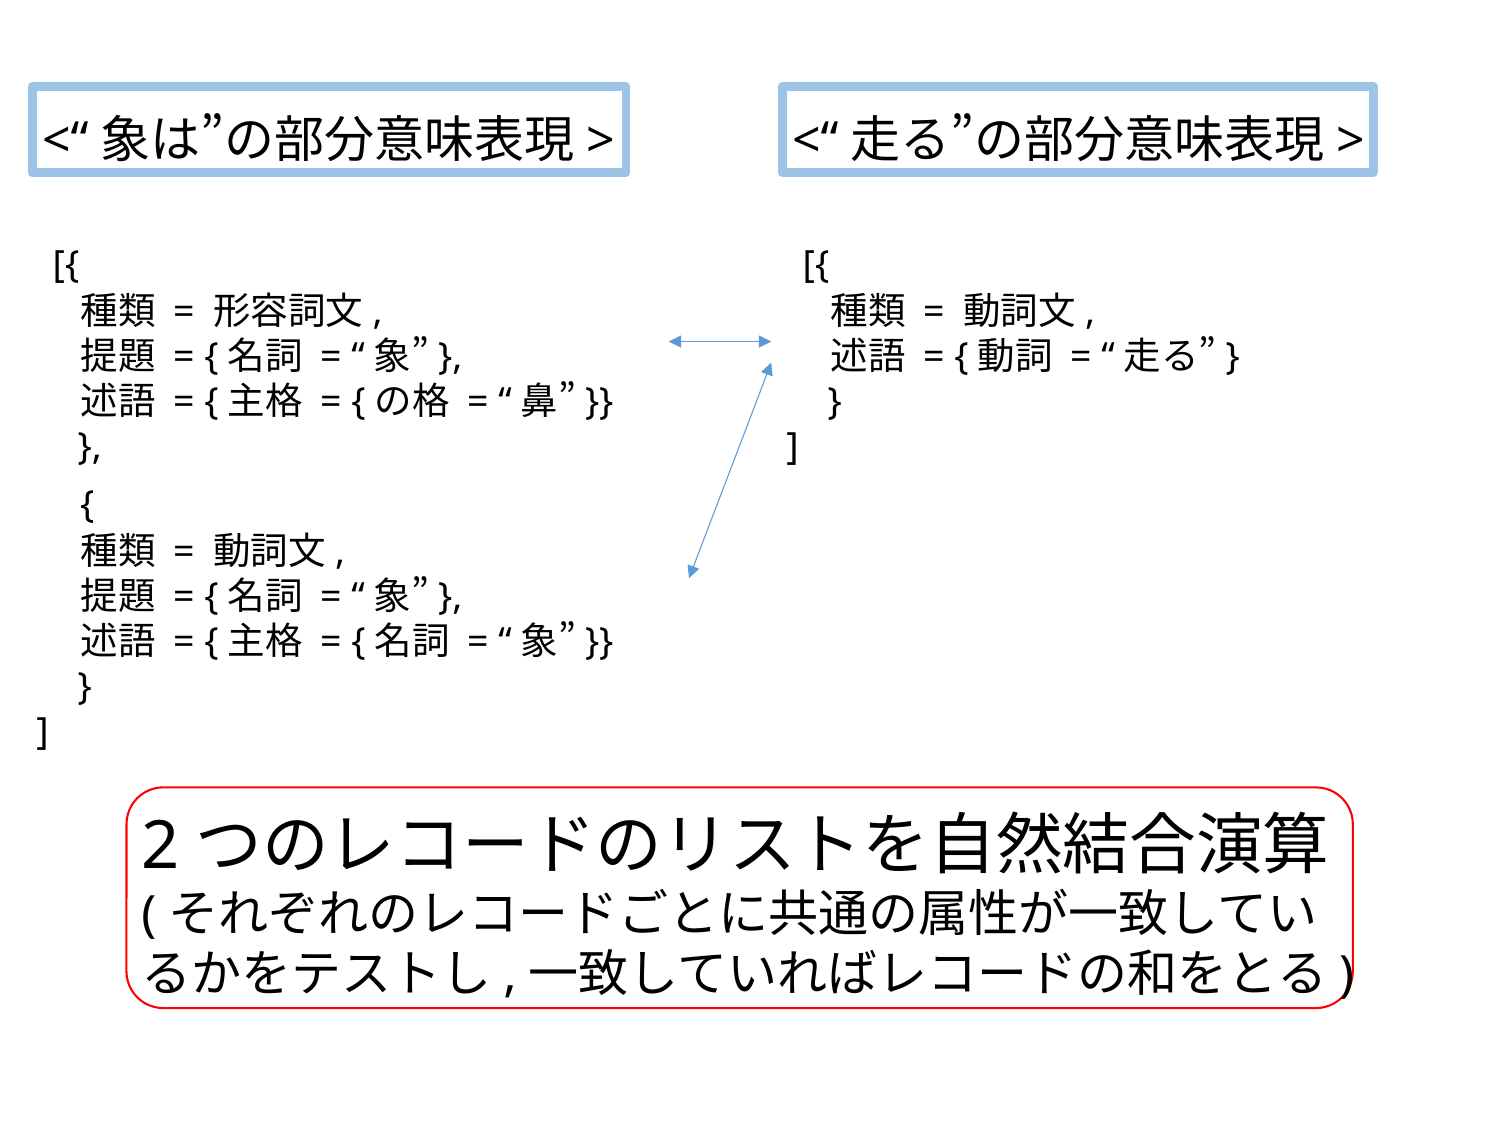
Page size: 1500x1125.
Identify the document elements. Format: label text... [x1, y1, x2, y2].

text_box [782, 86, 1374, 173]
text_box <“象は”の部分意味表現> [{ 種類 = 形容詞文, 提題 = {名詞 = “象”}, 述語 = {主格 = {の格 = “鼻”}} }, { 種類 = 動詞文, 提題 = {名詞 = “象”}, 述語 = {主格 = {名詞 = “象”}} } ] [0, 99, 704, 760]
text_box [32, 86, 626, 173]
text_box [140, 786, 1339, 794]
text_box <“走る”の部分意味表現> [{ 種類 = 動詞文, 述語 = {動詞 = “走る”} } ] [703, 99, 1454, 475]
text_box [689, 362, 772, 579]
text_box 2つのレコードのリストを自然結合演算 (それぞれのレコードごとに共通の属性が一致しているかをテストし,一致していればレコードの和をとる) [126, 794, 1374, 1125]
